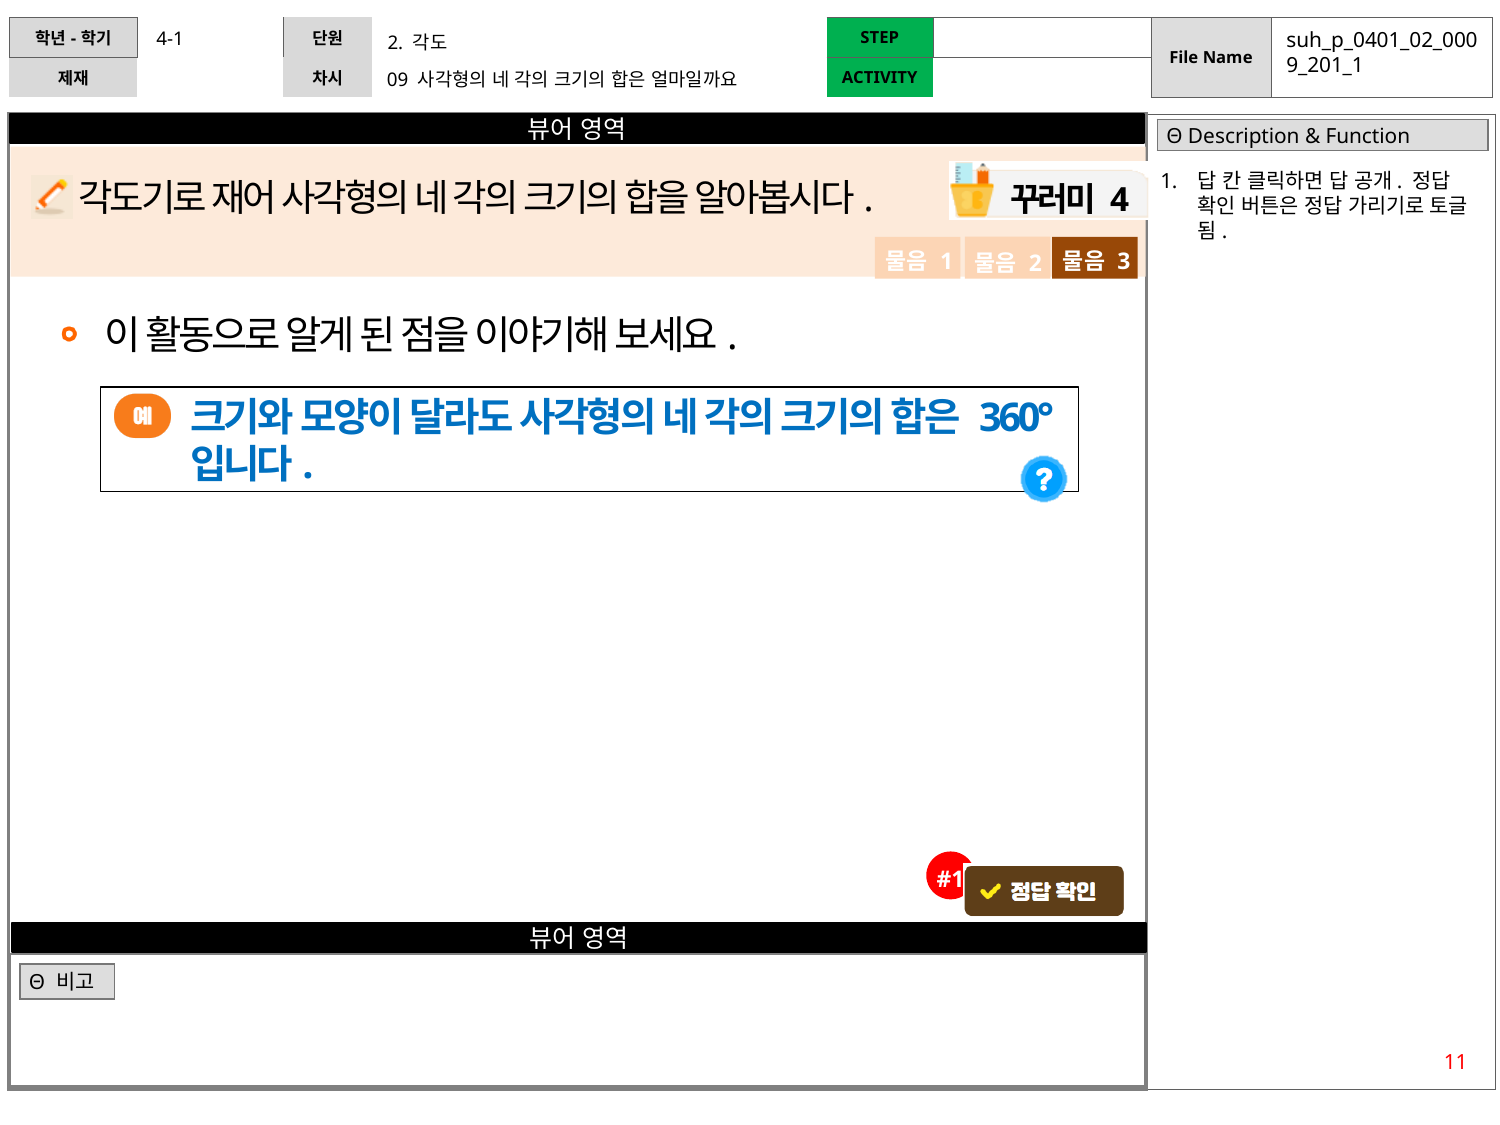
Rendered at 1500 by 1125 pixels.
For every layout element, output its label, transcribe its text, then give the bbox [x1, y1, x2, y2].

text_box 각도기로 재어 사각형의 네 각의 크기의 합을 알아봅시다. [63, 166, 944, 227]
text_box 물음 1 [870, 227, 980, 282]
text_box 이 활동으로 알게 된 점을 이야기해 보세요. [89, 302, 1092, 365]
table_header Θ Description & Function [1158, 120, 1487, 150]
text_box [949, 160, 1155, 227]
text_box [9, 145, 1148, 279]
text_box 4-1 [141, 18, 284, 55]
text_box [1145, 282, 1500, 326]
text_box 물음 3 [1048, 231, 1158, 282]
text_box 2. 각도 [372, 23, 828, 48]
picture [31, 174, 73, 220]
picture [1014, 449, 1075, 509]
picture [111, 390, 172, 439]
text_box 답 칸 클릭하면 답 공개. 정답 확인 버튼은 정답 가리기로 토글 됨. [1155, 160, 1500, 282]
picture [963, 863, 1126, 918]
text_box 크기와 모양이 달라도 사각형의 네 각의 크기의 합은 360°입니다. [100, 387, 1079, 492]
picture [58, 322, 78, 344]
text_box 물음 2 [959, 235, 1062, 284]
text_box suh_p_0401_02_0009_201_1 [1271, 18, 1500, 84]
text_box 09 사각형의 네 각의 크기의 합은 얼마일까요 [372, 60, 821, 96]
text_box #1 [924, 849, 974, 902]
